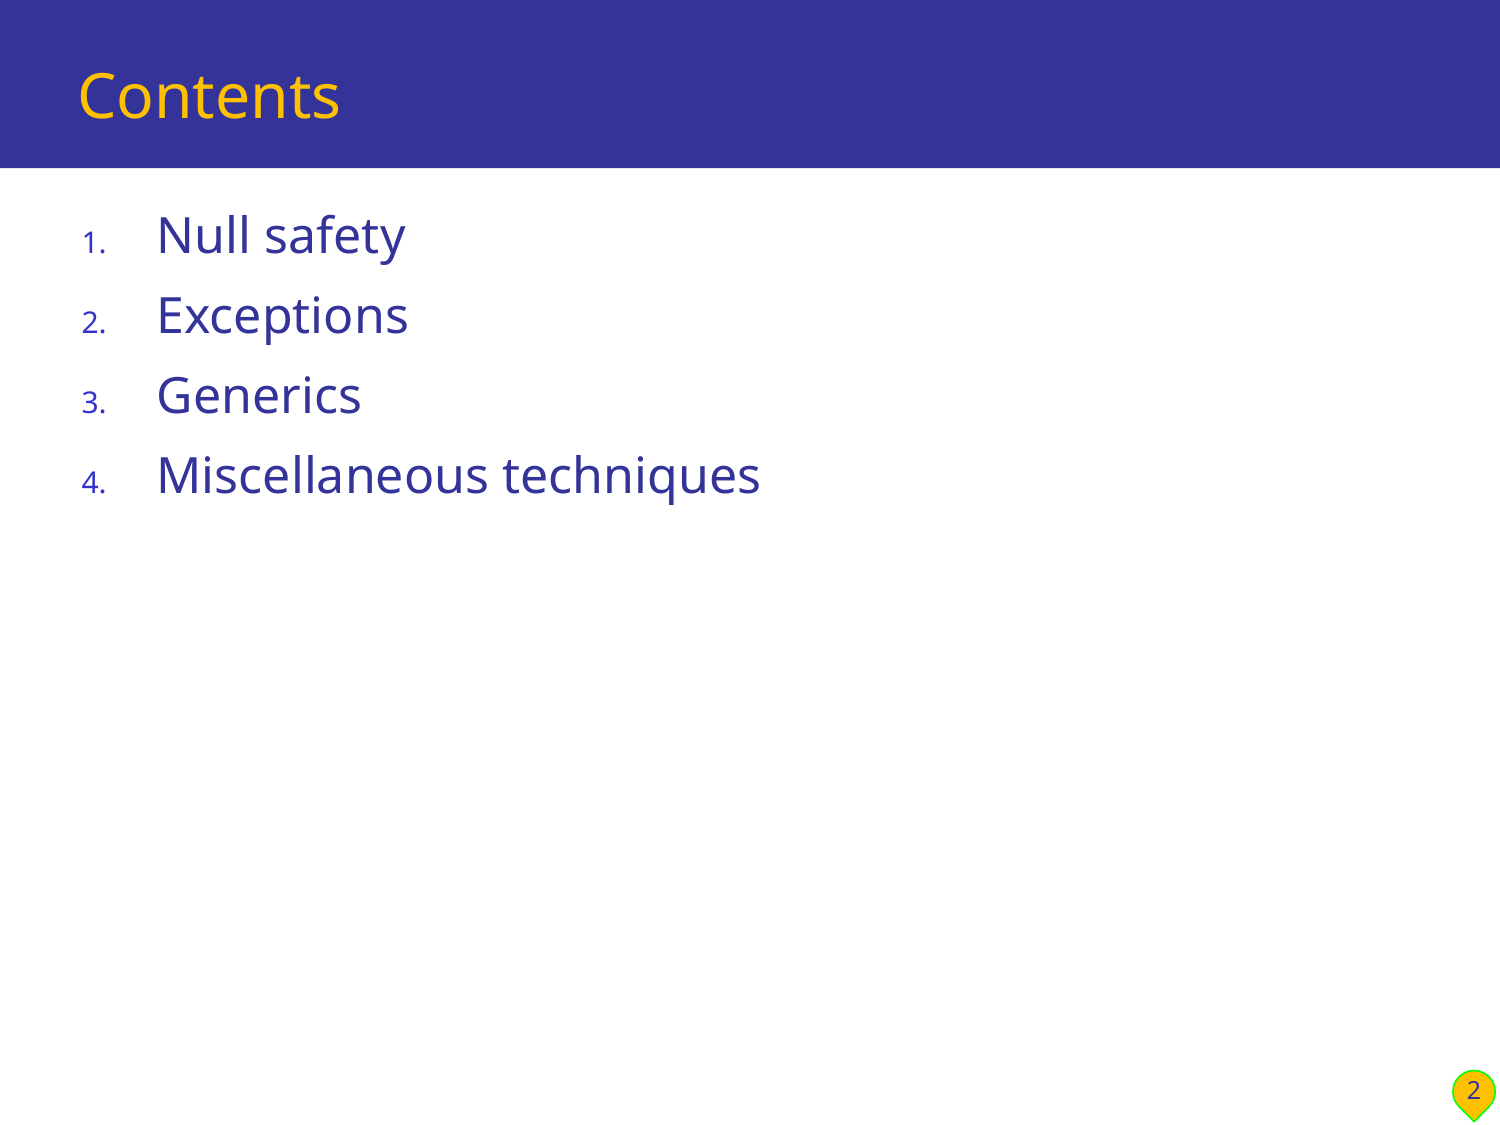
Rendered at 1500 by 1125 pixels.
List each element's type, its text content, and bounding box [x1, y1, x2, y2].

footer 2 [1431, 1040, 1500, 1117]
title Contents [61, 24, 1465, 139]
list Null safety Exceptions Generics Miscellaneous techniques [66, 196, 1460, 1007]
